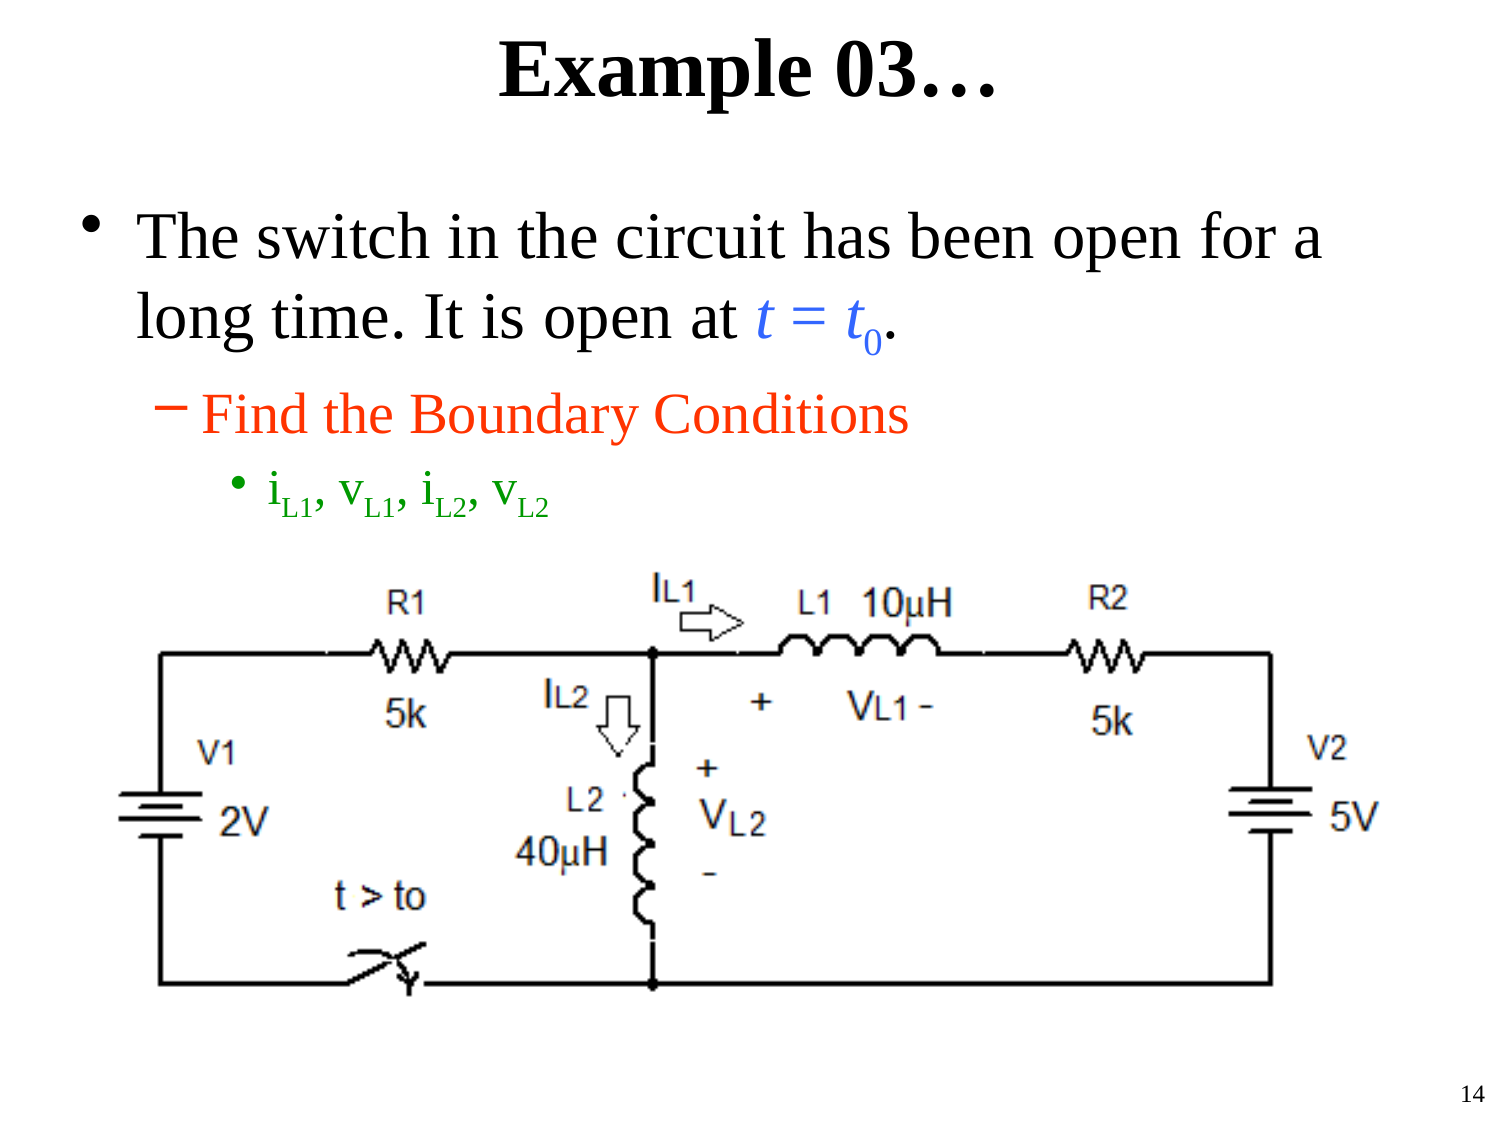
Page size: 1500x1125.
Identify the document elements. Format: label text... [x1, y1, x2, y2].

slide_number 14 [1186, 1069, 1500, 1125]
picture [111, 551, 1409, 1015]
list The switch in the circuit has been open for a long time. It is open at t = t0. Find the Boundary Conditions iL1, vL1, iL2, vL2 [64, 184, 1436, 1071]
title Example 03… [0, 0, 1500, 126]
